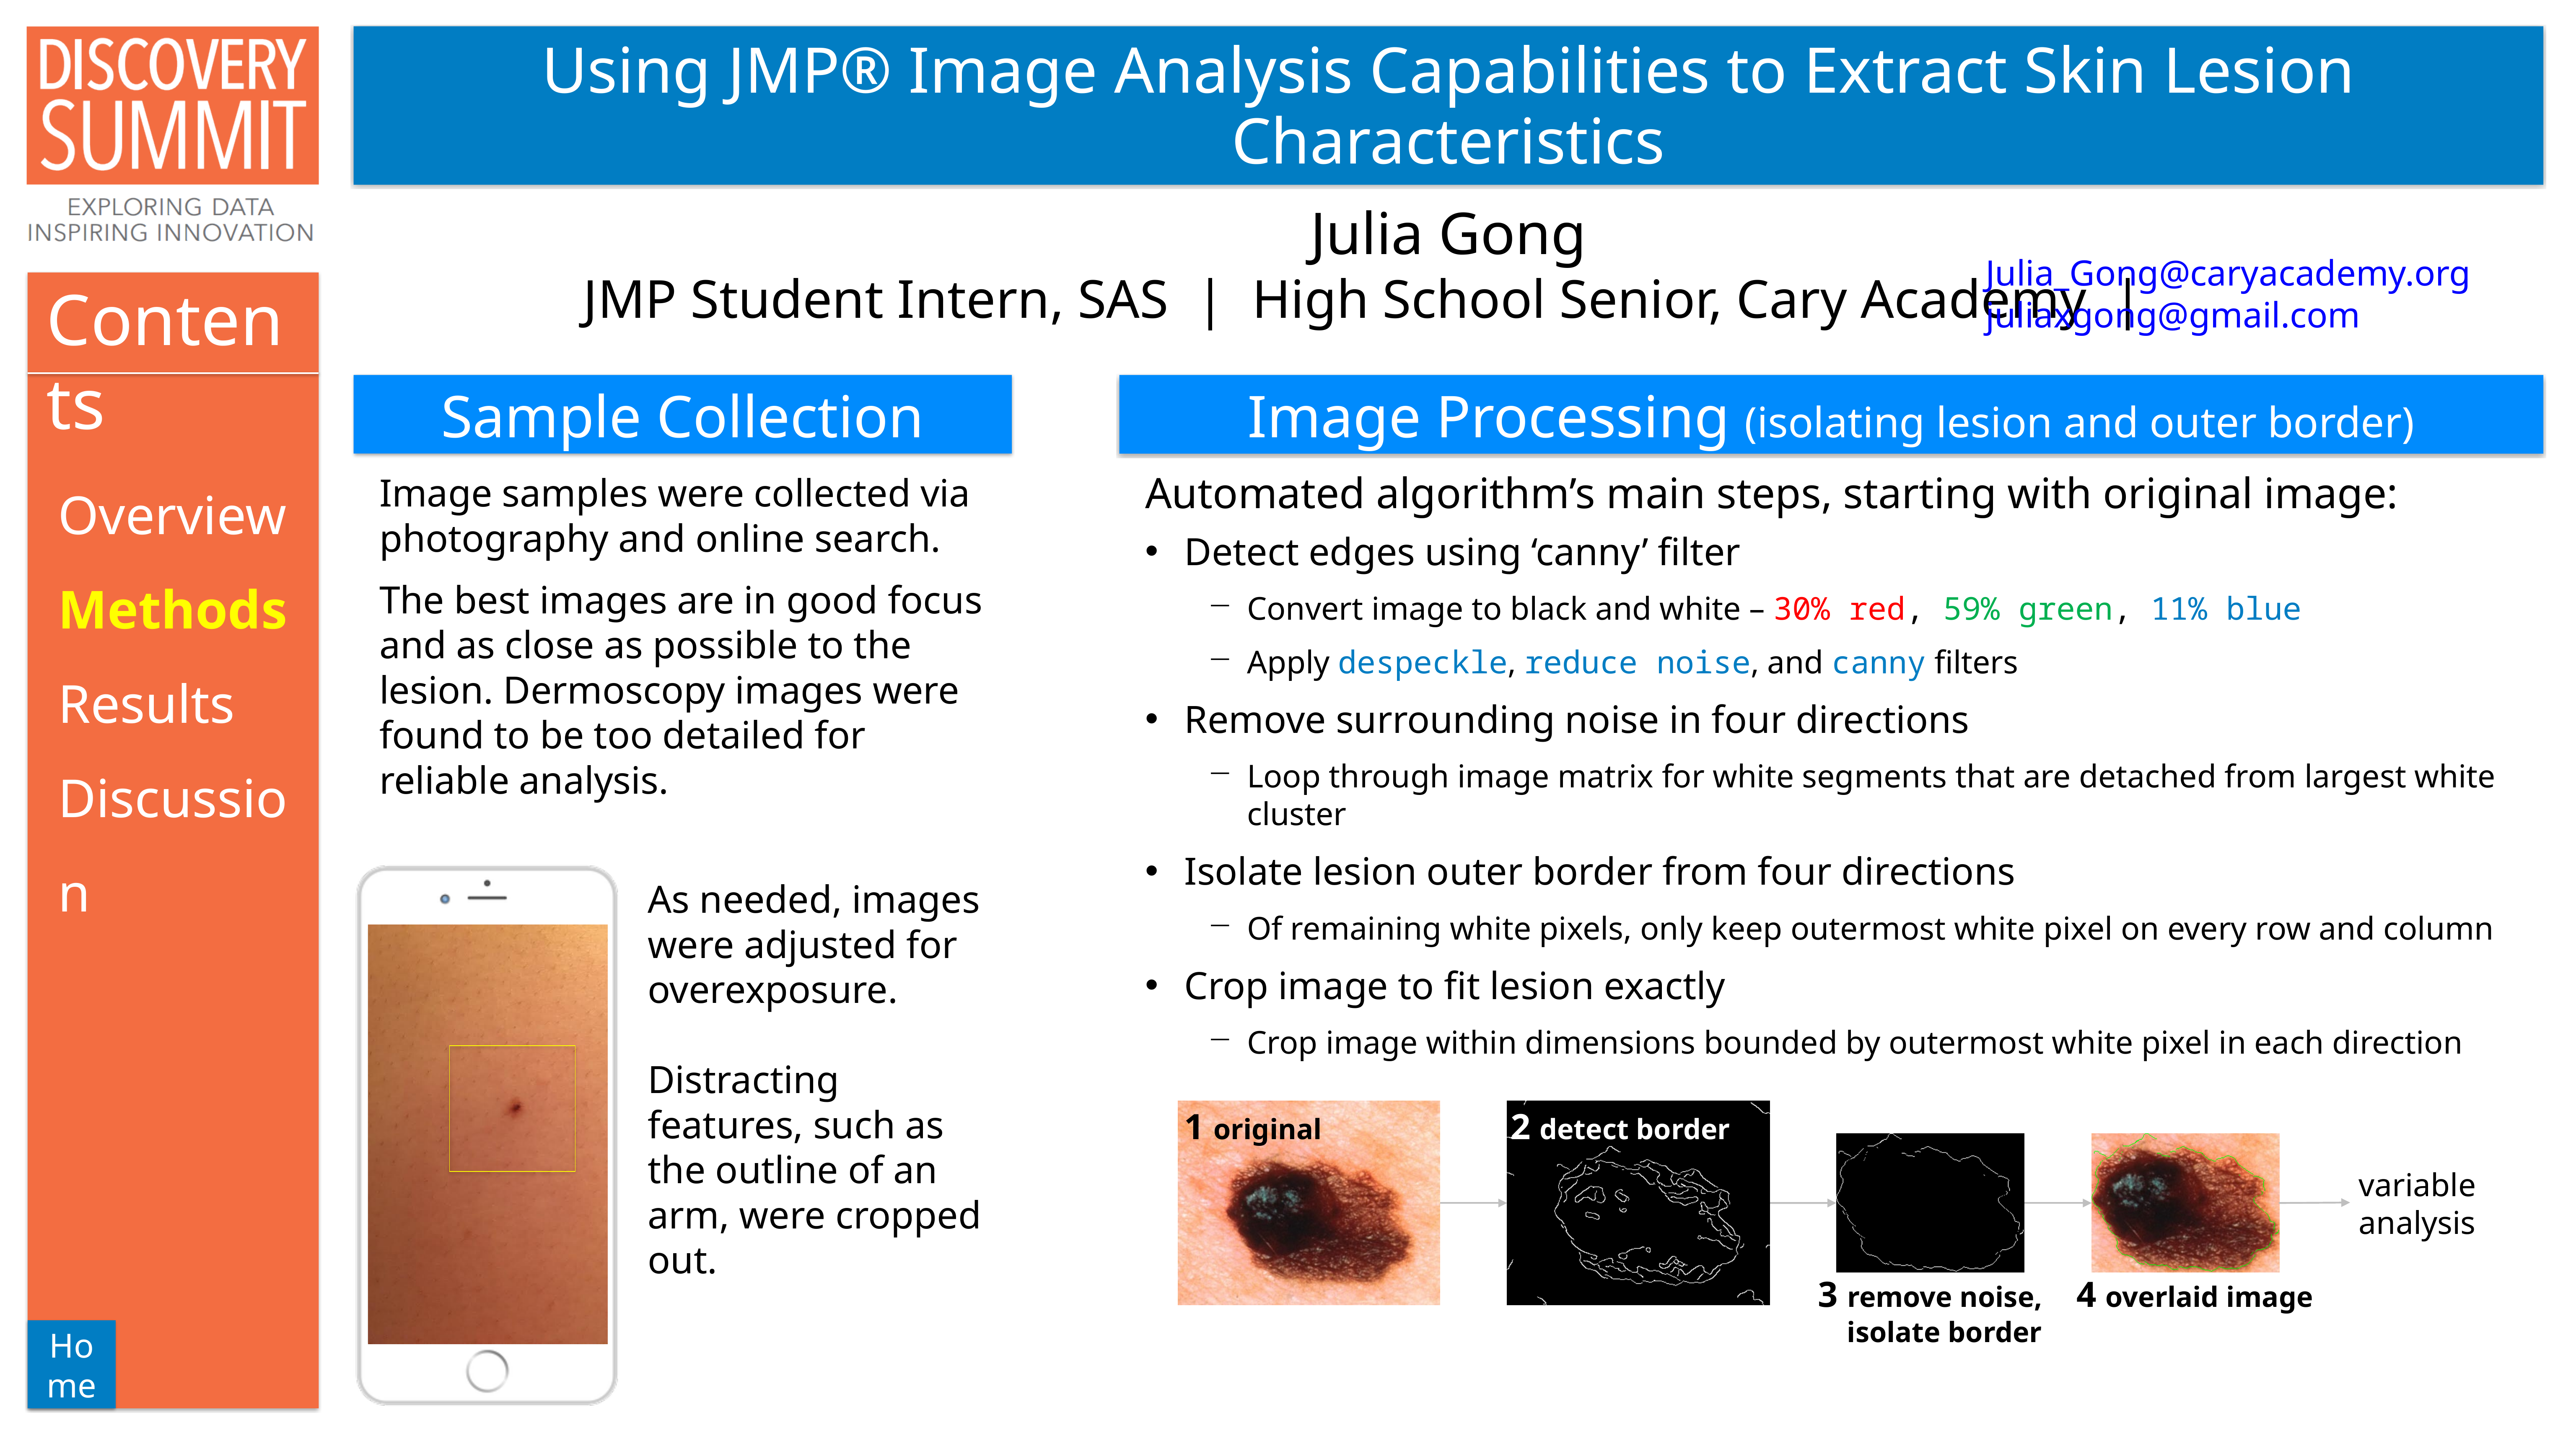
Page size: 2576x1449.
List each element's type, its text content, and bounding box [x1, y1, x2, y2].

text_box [344, 856, 628, 1412]
text_box As needed, images were adjusted for overexposure. Distracting features, such as the outline of an arm, were cropped out. [630, 862, 1012, 1294]
text_box Sample Collection [353, 375, 1012, 454]
picture [0, 8, 401, 265]
text_box Contents Overview Methods Results Discussion [27, 272, 319, 372]
text_box Home [27, 1320, 116, 1409]
text_box Image Processing (isolating lesion and outer border) [1119, 375, 2544, 454]
text_box Image samples were collected via photography and online search. The best images are in good focus and as close as possible to the lesion. Dermoscopy images were found to be too detailed for reliable analysis. [353, 456, 1012, 814]
text_box Automated algorithm’s main steps, starting with original image: Detect edges using ‘canny’ filter Convert image to black and white – 30% red, 59% green, 11% blue Apply despeckle, reduce noise, and canny filters Remove surrounding noise in four directions Loop through image matrix for white segments that are detached from largest white cluster Isolate lesion outer border from four directions Of remaining white pixels, only keep outermost white pixel on every row and column Crop image to fit lesion exactly Crop image within dimensions bounded by outermost white pixel in each direction [1119, 454, 2544, 1073]
text_box Contents Overview Methods Results Discussion [27, 377, 319, 1409]
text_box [1178, 1101, 2485, 1352]
